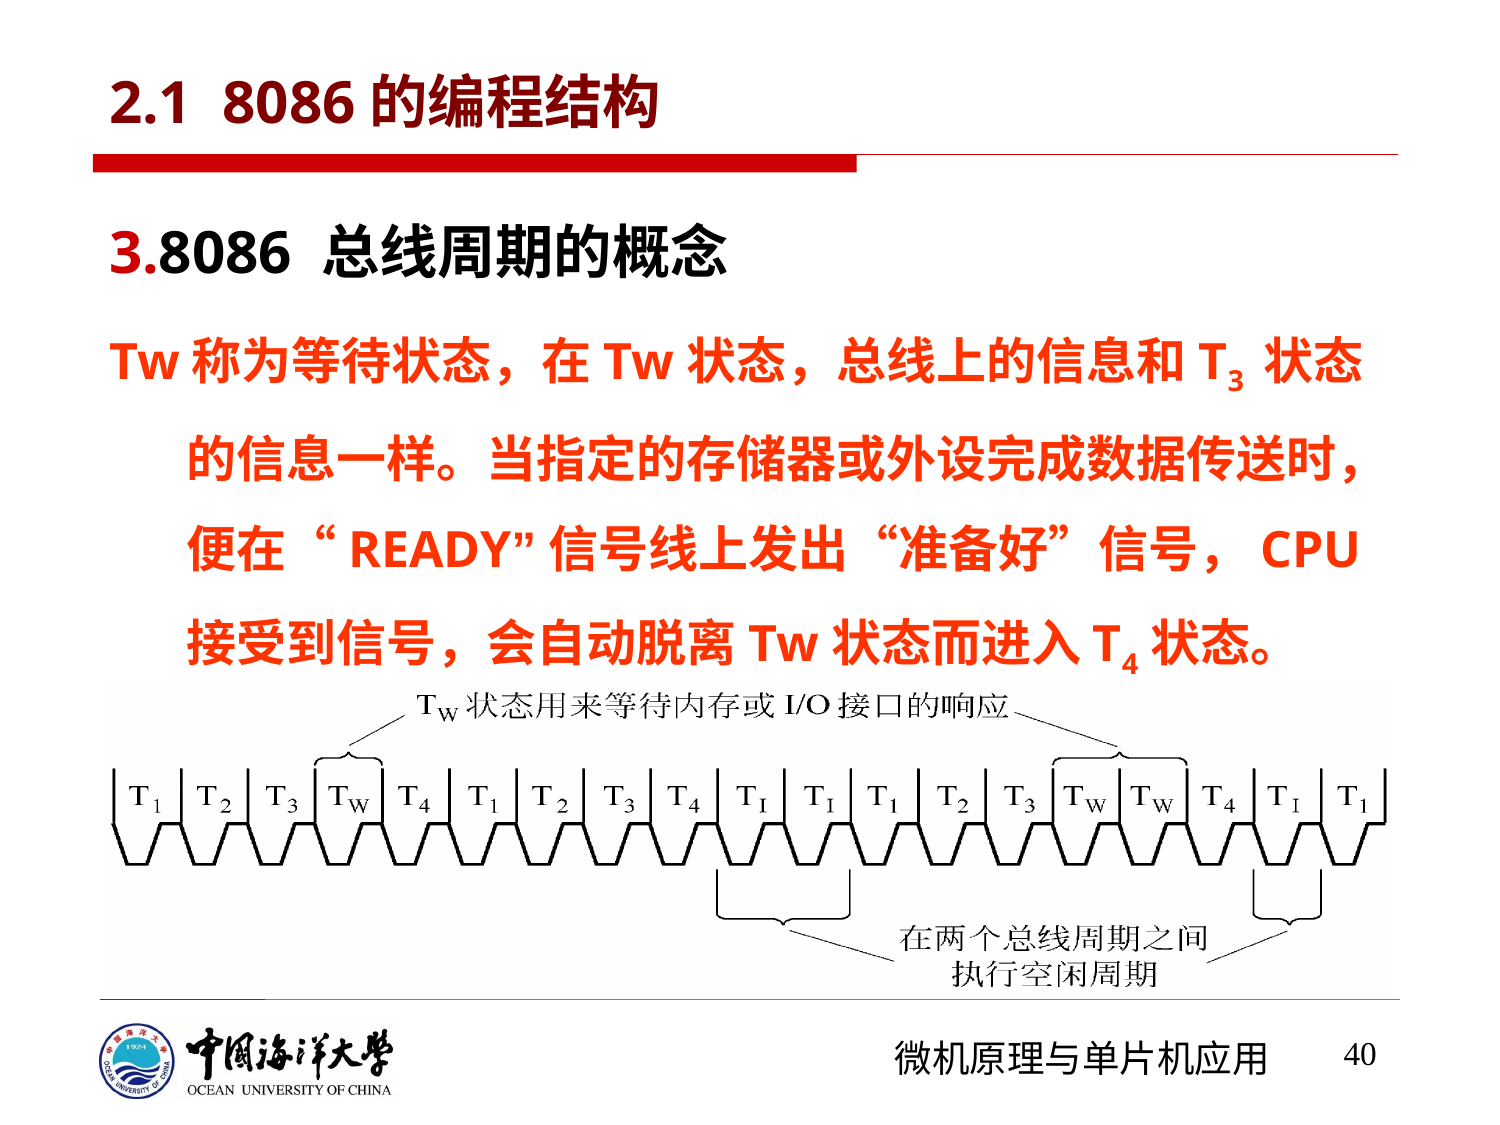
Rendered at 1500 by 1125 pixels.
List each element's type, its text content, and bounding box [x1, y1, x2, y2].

list 8086 总线周期的概念 Tw称为等待状态，在Tw状态，总线上的信息和T3 状态的信息一样。当指定的存储器或外设完成数据传送时，便在“READY”信号线上发出“准备好”信号，CPU接受到信号，会自动脱离Tw状态而进入T4状态。 [94, 172, 1400, 1000]
picture [99, 1017, 396, 1099]
picture [102, 682, 1391, 997]
slide_number 40 [1328, 1024, 1448, 1103]
title 2.1 8086的编程结构 [94, 30, 1407, 143]
